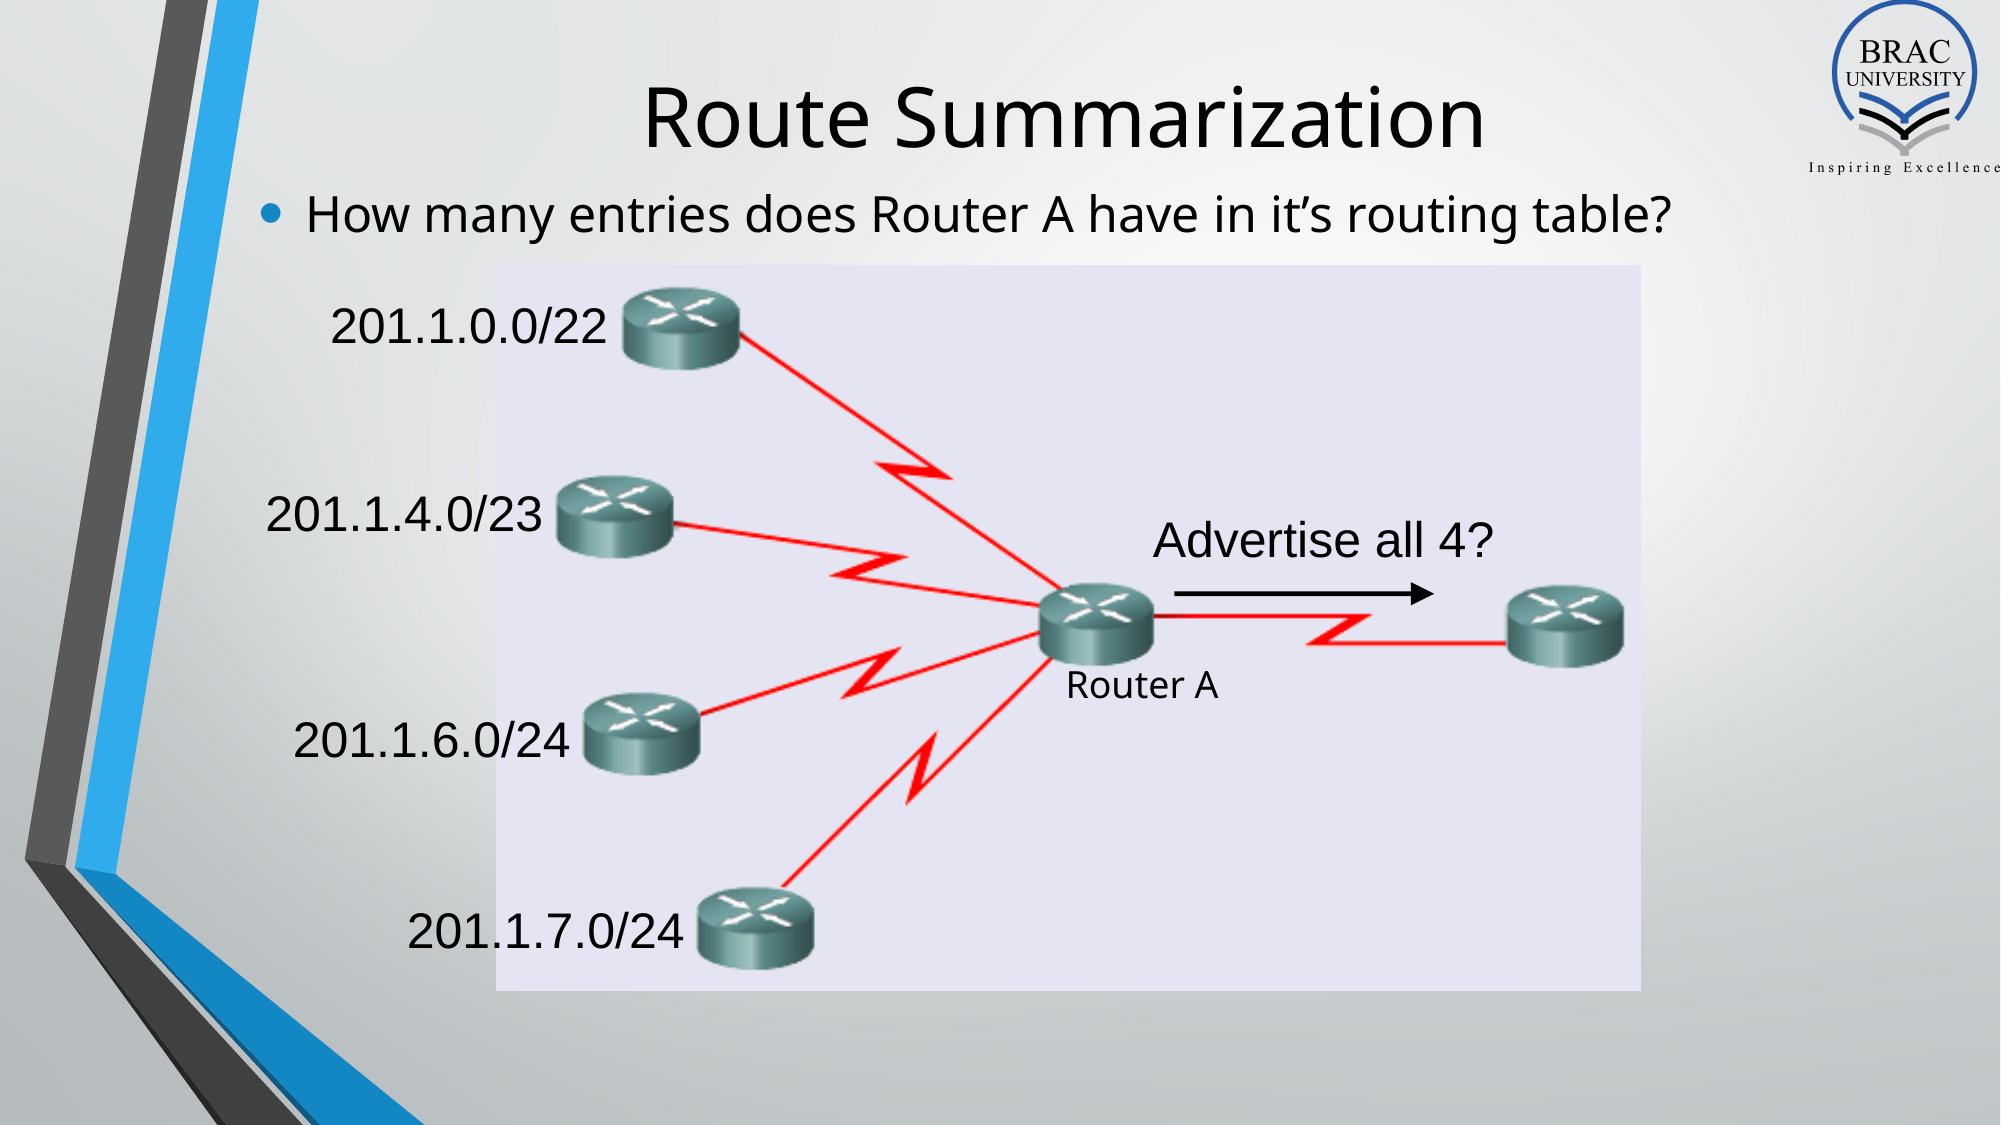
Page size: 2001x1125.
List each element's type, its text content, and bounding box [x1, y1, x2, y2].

text_box 201.1.4.0/23 [250, 474, 496, 550]
title Route Summarization [243, 53, 1808, 174]
picture [1808, 0, 2000, 176]
list How many entries does Router A have in it’s routing table? [243, 174, 1887, 950]
text_box 201.1.6.0/24 [278, 700, 496, 776]
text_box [496, 264, 1641, 992]
text_box 201.1.0.0/22 [315, 286, 496, 362]
text_box 201.1.7.0/24 [392, 891, 496, 967]
